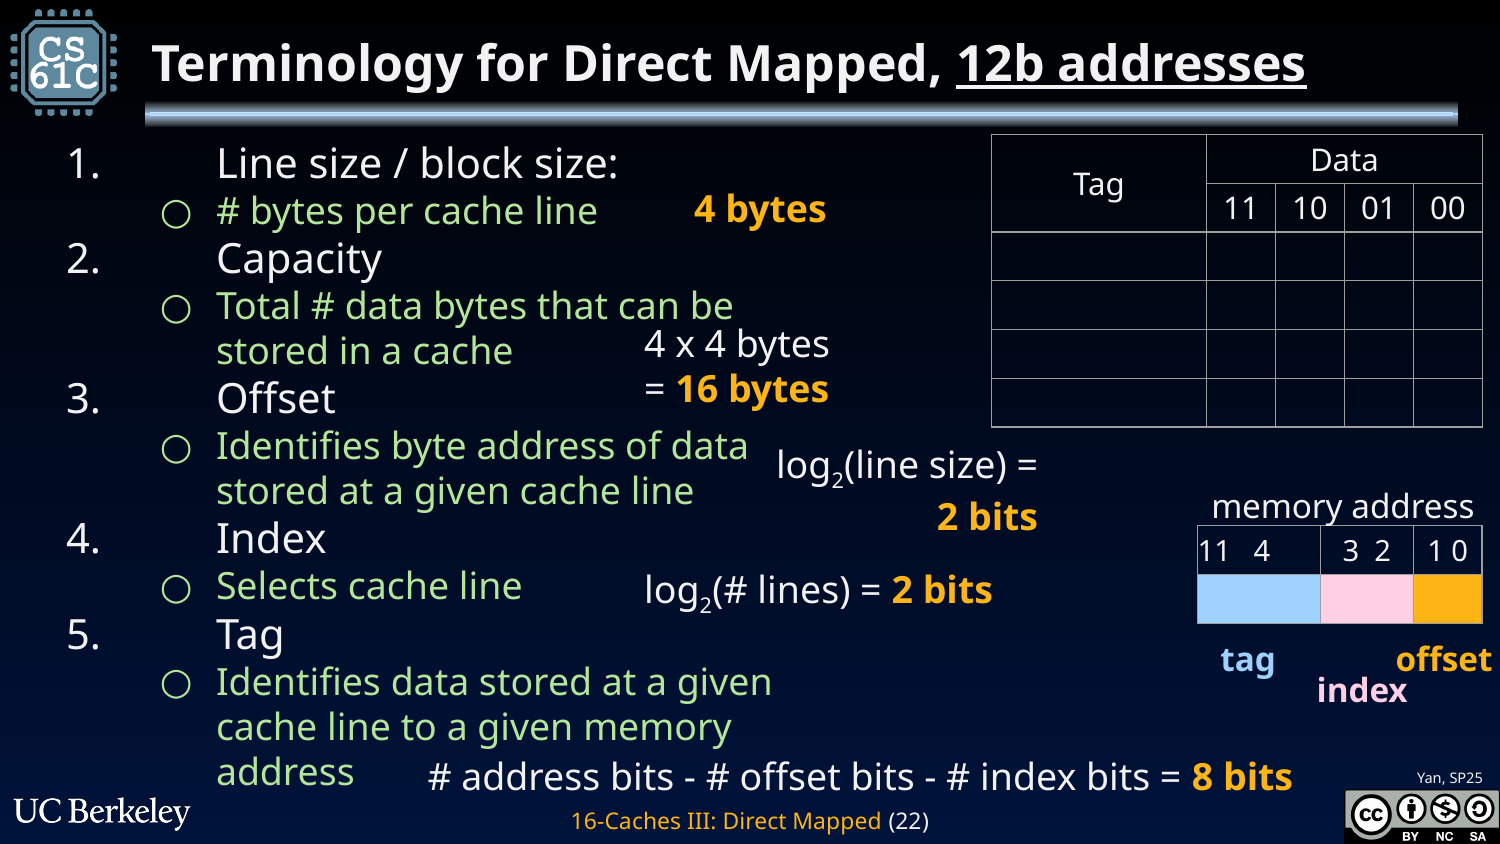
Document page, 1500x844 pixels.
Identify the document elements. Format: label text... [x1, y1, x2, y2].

table_cell 00 [1414, 184, 1482, 231]
text_box 4 x 4 bytes = 16 bytes [629, 304, 876, 389]
table_header 11 4 [1198, 568, 1320, 574]
text_box offset [1328, 623, 1500, 683]
table_header 1 0 [1414, 568, 1481, 574]
table_cell [1276, 379, 1344, 426]
table_cell [1345, 233, 1413, 280]
table_cell [992, 281, 1206, 329]
table_cell [1207, 379, 1275, 426]
text_box 4 bytes [679, 170, 897, 255]
table_cell [1276, 281, 1344, 329]
table_cell 11 [1207, 184, 1275, 231]
table_cell [992, 330, 1206, 378]
table_header 3 2 [1321, 568, 1413, 574]
picture [10, 9, 117, 116]
list 1. Line size / block size: # bytes per cache line 2. Capacity Total # data bytes that can be stored in a cache 3. Offset Identifies byte address of data stored at a given cache line 4. Index Selects cache line 5. Tag Identifies data stored at a given cache line to a given memory address [51, 122, 823, 815]
table_cell [992, 379, 1206, 426]
table_cell 10 [1276, 184, 1344, 231]
text_box log2(line size) = 2 bits [749, 426, 1054, 511]
table_cell [1198, 575, 1320, 623]
table_cell [1414, 575, 1481, 623]
text_box # address bits - # offset bits - # index bits = 8 bits [412, 738, 1391, 823]
table_cell [1207, 330, 1275, 378]
table_cell [1345, 379, 1413, 426]
table_cell [1345, 281, 1413, 329]
text_box index [1293, 654, 1432, 714]
table_cell [1207, 233, 1275, 280]
text_box tag [1168, 623, 1328, 683]
picture [13, 797, 191, 831]
text_box memory address [1178, 469, 1500, 568]
table_cell [1321, 575, 1413, 623]
table_cell [992, 233, 1206, 280]
table_cell 01 [1345, 184, 1413, 231]
table_cell [1276, 330, 1344, 378]
table_cell [1414, 233, 1482, 280]
table_cell [1345, 330, 1413, 378]
table_cell [1276, 233, 1344, 280]
picture [1344, 789, 1500, 844]
table_header Data [1207, 135, 1482, 183]
table_header Tag [992, 135, 1206, 231]
table_cell [1207, 281, 1275, 329]
title Terminology for Direct Mapped, 12b addresses [136, 16, 1449, 111]
table_cell [1414, 330, 1482, 378]
text_box log2(# lines) = 2 bits [629, 551, 1121, 636]
table_cell [1414, 281, 1482, 329]
table_cell [1414, 379, 1482, 426]
